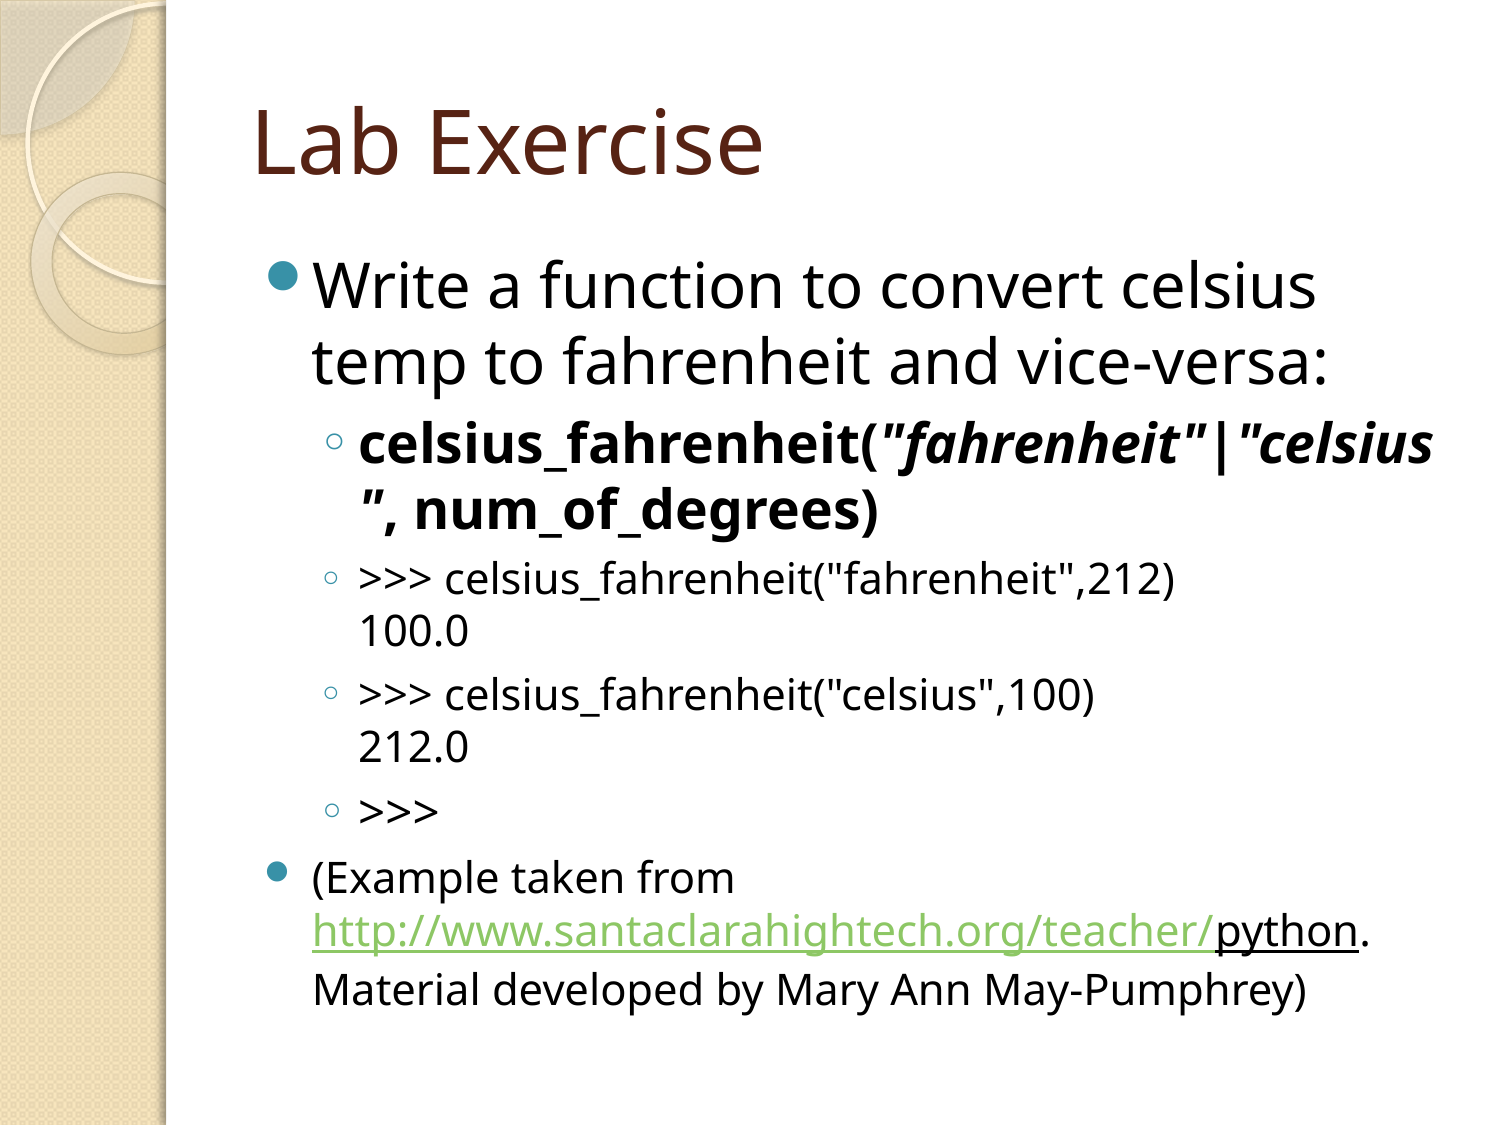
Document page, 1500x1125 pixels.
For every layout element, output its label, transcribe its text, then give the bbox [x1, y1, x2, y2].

title Lab Exercise [235, 45, 1466, 233]
list Write a function to convert celsius temp to fahrenheit and vice-versa: celsius_fahrenheit("fahrenheit"|"celsius", num_of_degrees) >>> celsius_fahrenheit("fahrenheit",212) 100.0 >>> celsius_fahrenheit("celsius",100) 212.0 >>> (Example taken from http://www.santaclarahightech.org/teacher/python. Material developed by Mary Ann May-Pumphrey) [235, 237, 1466, 1025]
